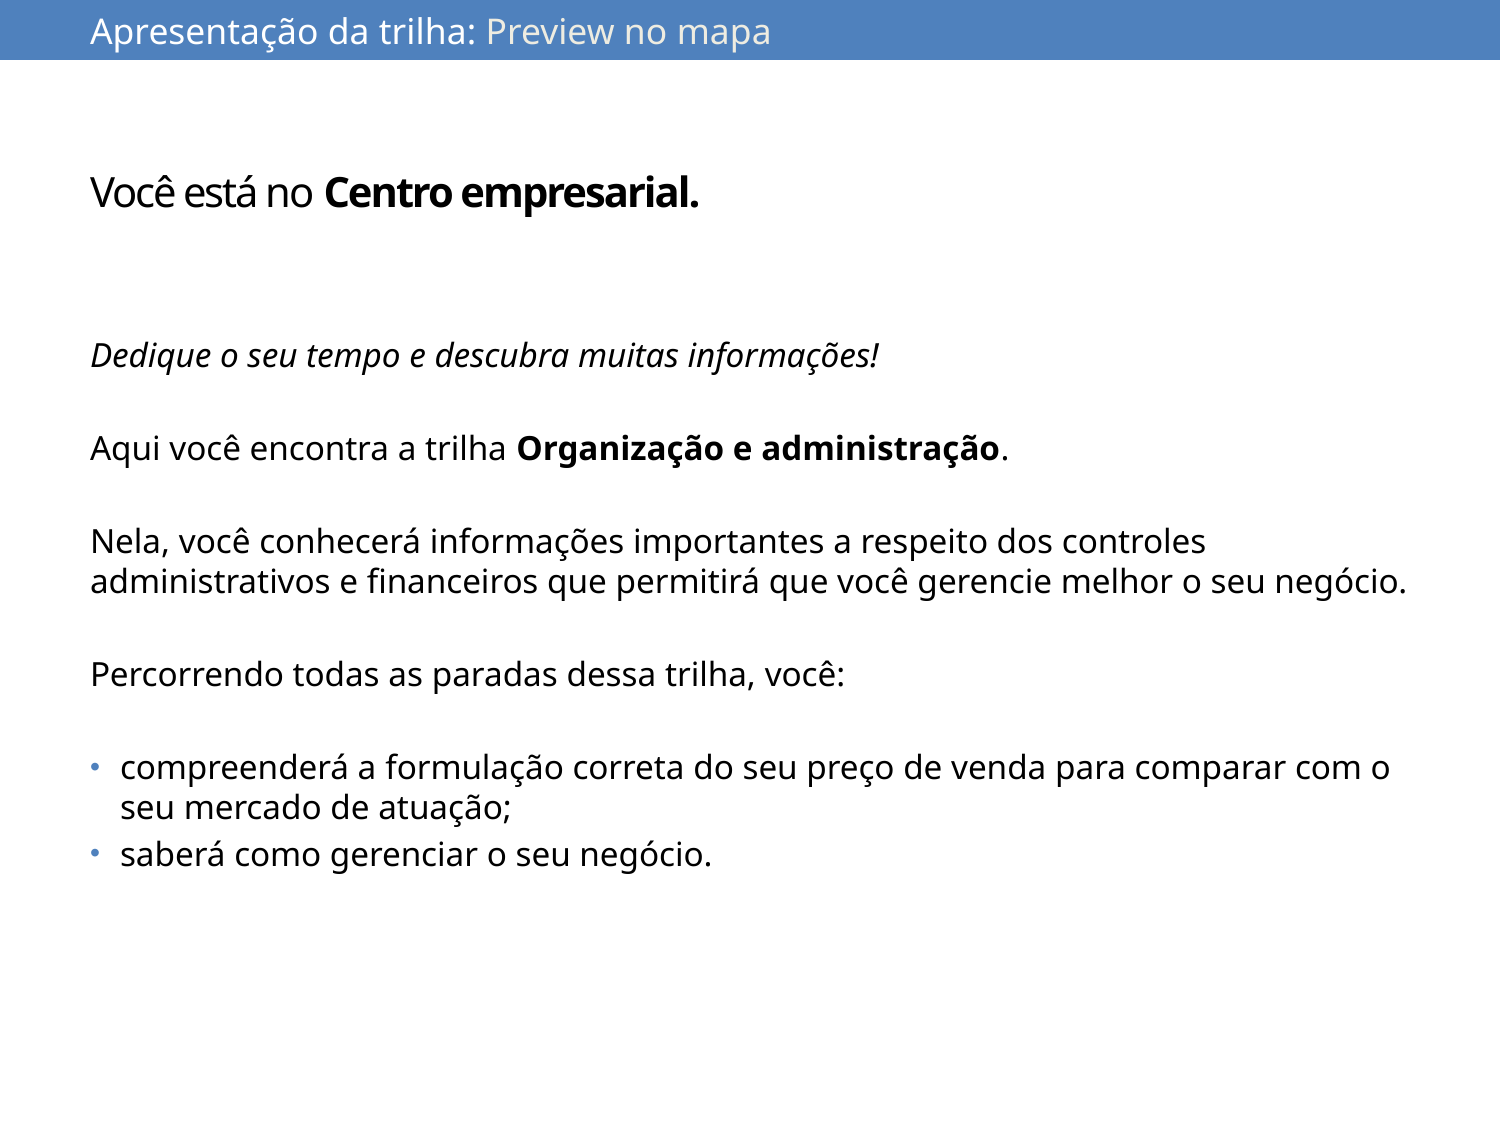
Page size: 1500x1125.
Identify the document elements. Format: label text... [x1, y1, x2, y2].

title Você está no Centro empresarial. [75, 109, 1425, 273]
list Apresentação da trilha: Preview no mapa [75, 1, 1425, 59]
text_box Dedique o seu tempo e descubra muitas informações! Aqui você encontra a trilha Organização e administração. Nela, você conhecerá informações importantes a respeito dos controles administrativos e financeiros que permitirá que você gerencie melhor o seu negócio. Percorrendo todas as paradas dessa trilha, você: compreenderá a formulação correta do seu preço de venda para comparar com o seu mercado de atuação; saberá como gerenciar o seu negócio. [74, 326, 1425, 1125]
